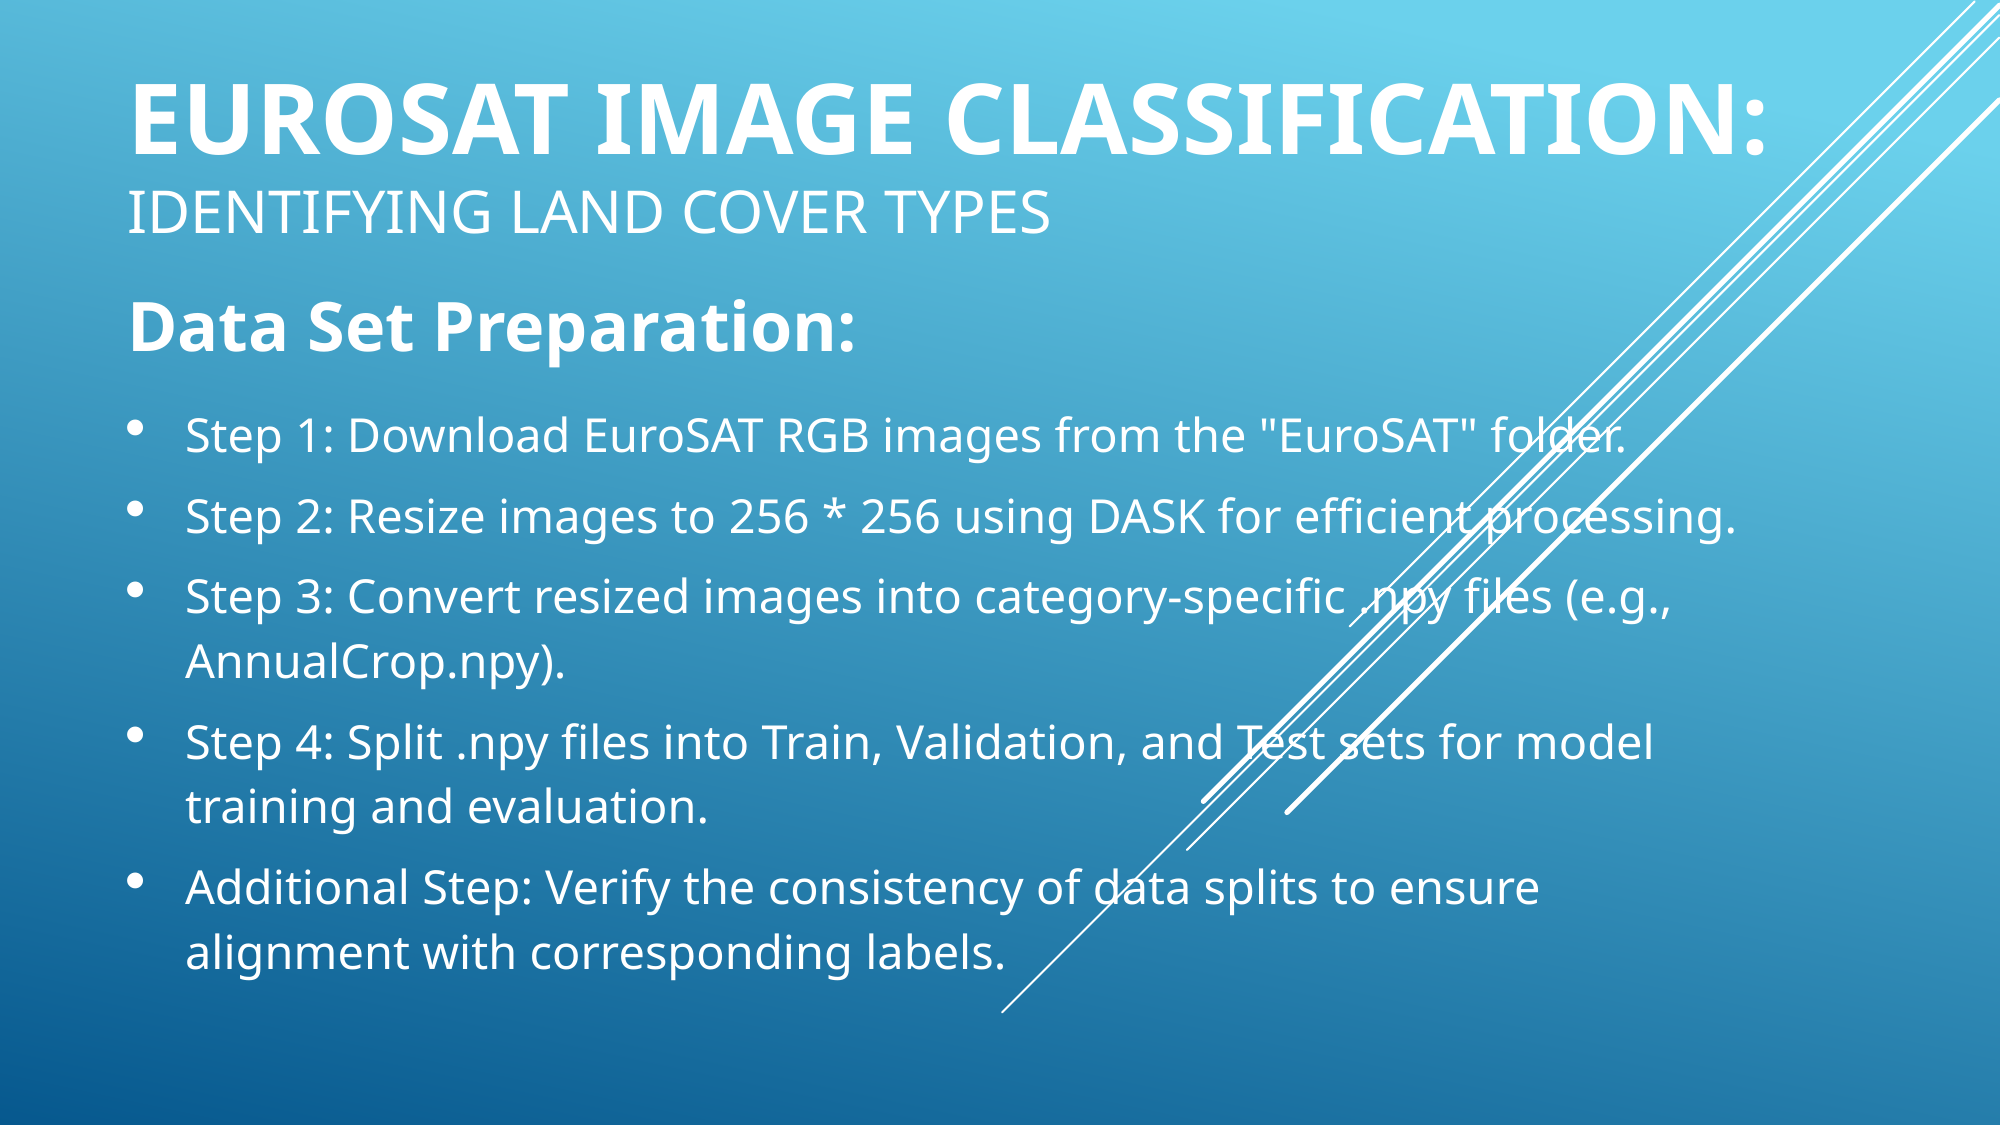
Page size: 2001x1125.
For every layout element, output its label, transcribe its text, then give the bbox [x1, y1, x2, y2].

subtitle Data Set Preparation: Step 1: Download EuroSAT RGB images from the "EuroSAT" folder. Step 2: Resize images to 256 * 256 using DASK for efficient processing. Step 3: Convert resized images into category-specific .npy files (e.g., AnnualCrop.npy). Step 4: Split .npy files into Train, Validation, and Test sets for model training and evaluation. Additional Step: Verify the consistency of data splits to ensure alignment with corresponding labels. [112, 276, 1771, 1041]
title EuroSAT Image Classification: Identifying Land Cover Types [112, 48, 1896, 253]
